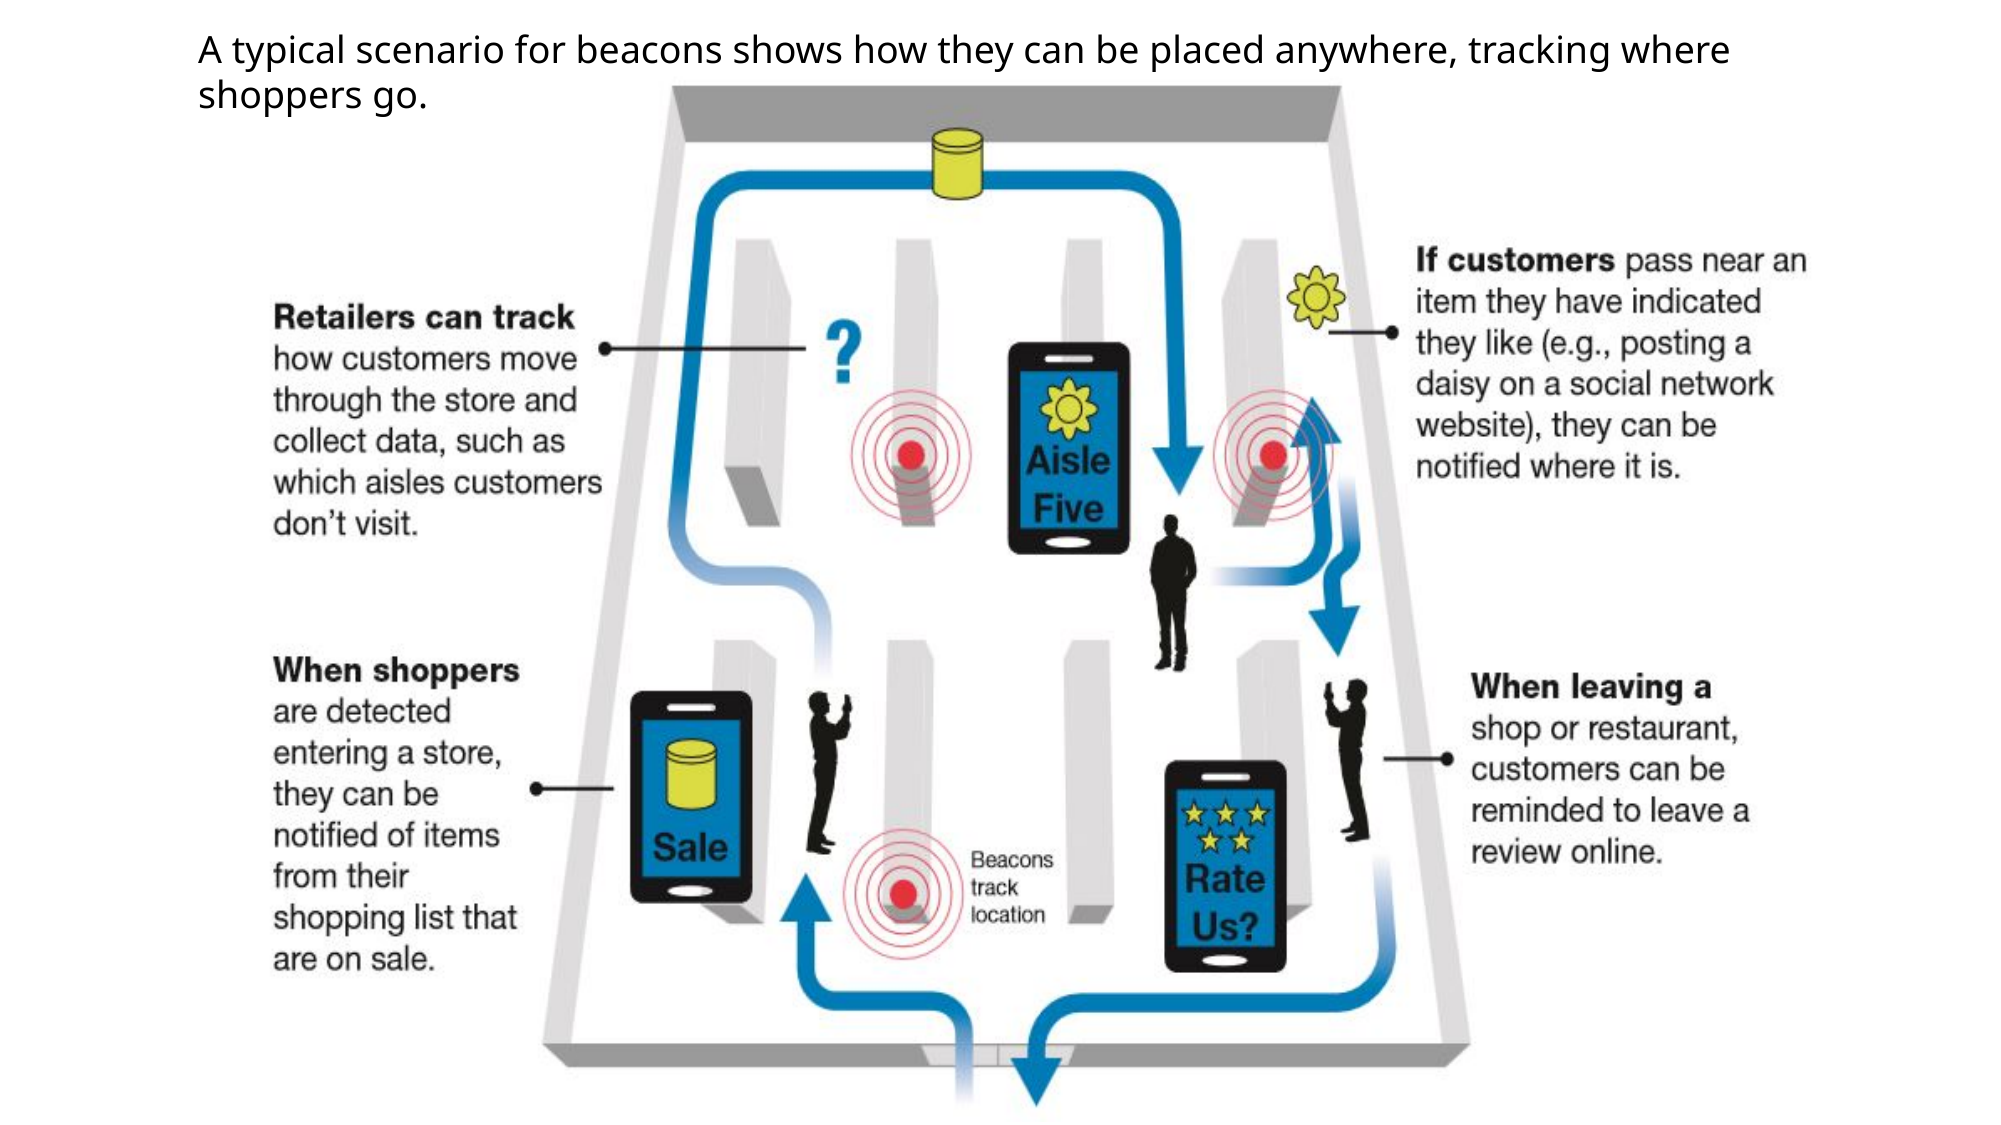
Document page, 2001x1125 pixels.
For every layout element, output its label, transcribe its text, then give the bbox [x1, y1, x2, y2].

picture [257, 48, 1823, 1122]
text_box A typical scenario for beacons shows how they can be placed anywhere, tracking where shoppers go. [183, 18, 1888, 124]
